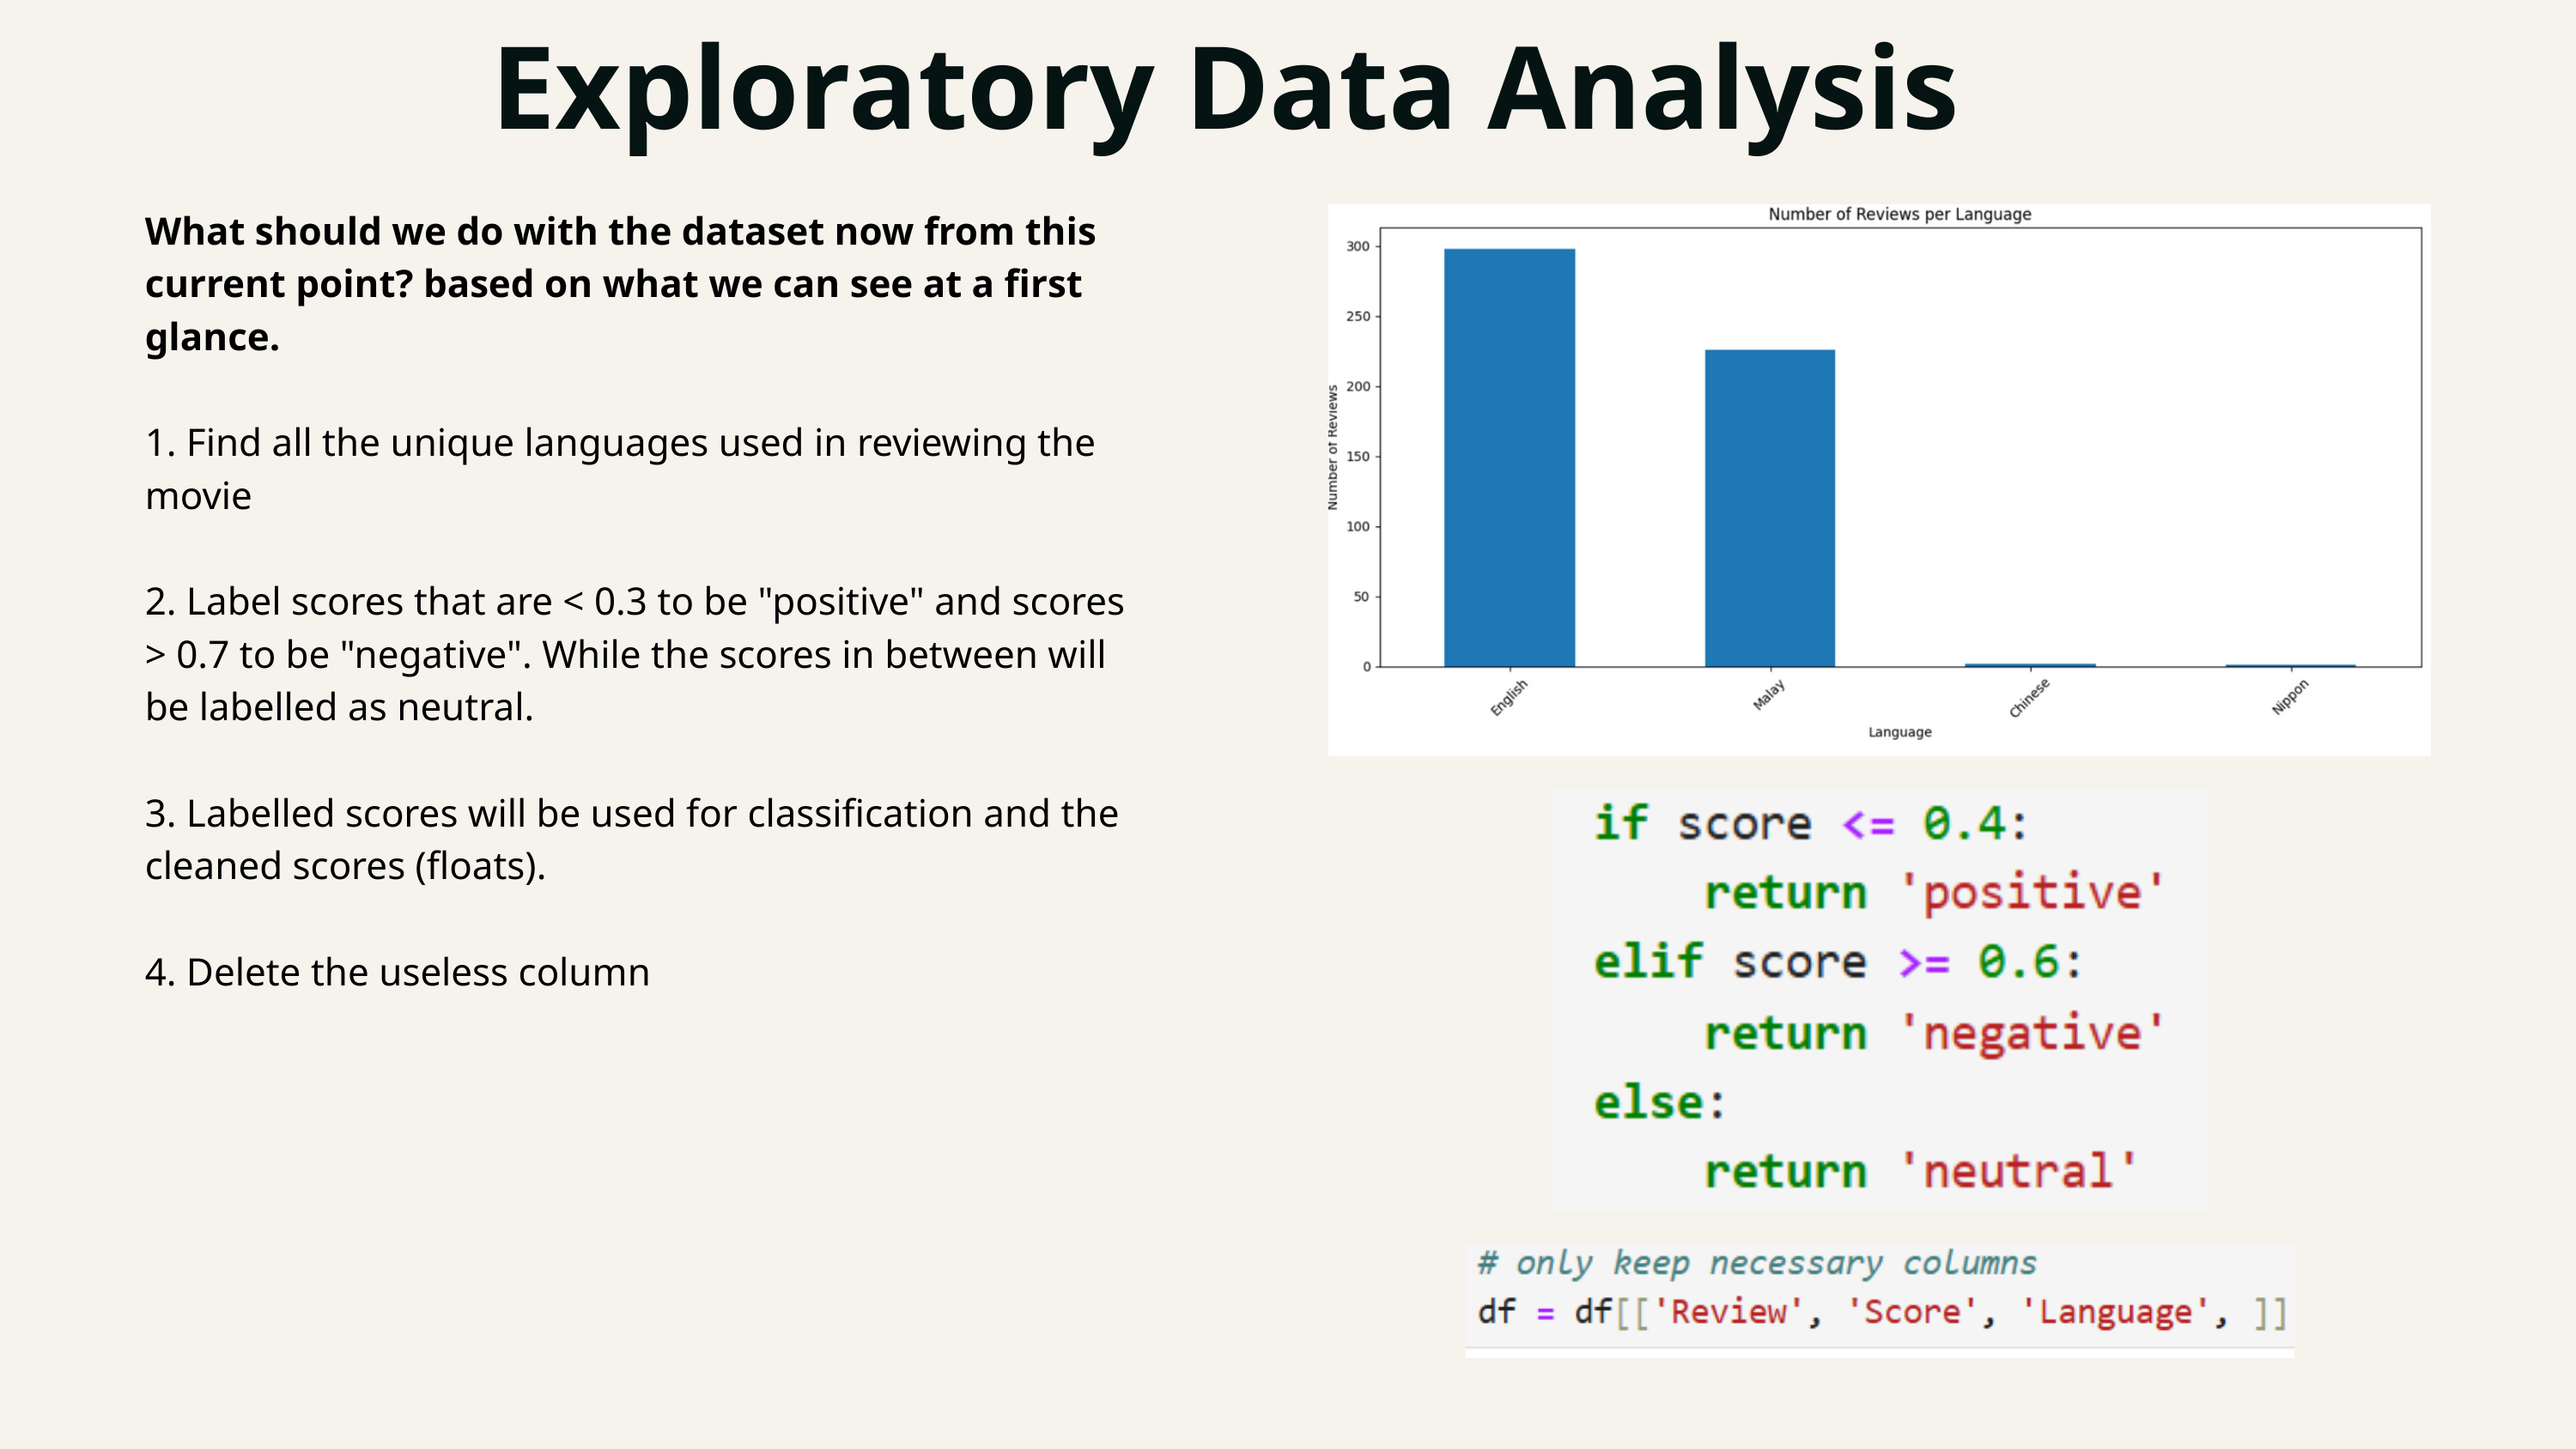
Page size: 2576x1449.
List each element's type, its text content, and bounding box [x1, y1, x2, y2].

text_box Exploratory Data Analysis [491, 0, 2085, 153]
text_box [1328, 204, 2432, 756]
text_box [1465, 1244, 2294, 1358]
text_box What should we do with the dataset now from this current point? based on what we can see at a first glance. 1. Find all the unique languages used in reviewing the movie 2. Label scores that are < 0.3 to be "positive" and scores > 0.7 to be "negative". While the scores in between will be labelled as neutral. 3. Labelled scores will be used for classification and the cleaned scores (floats). 4. Delete the useless column [144, 199, 1142, 993]
text_box [1551, 789, 2208, 1211]
